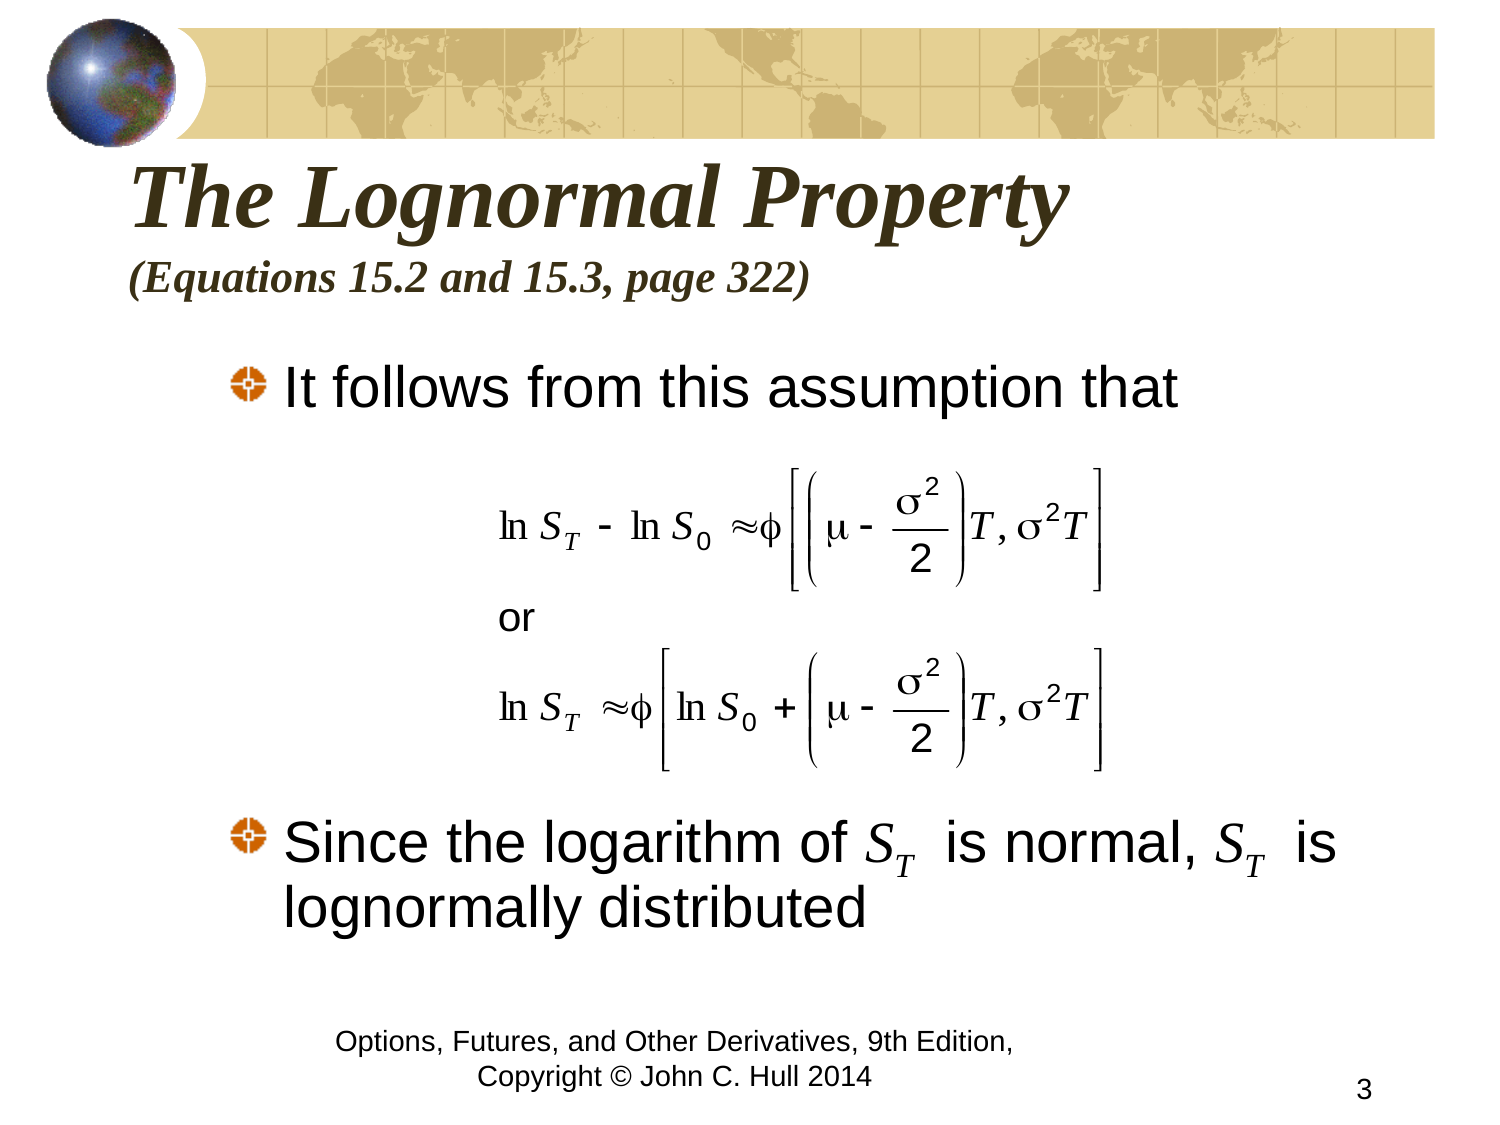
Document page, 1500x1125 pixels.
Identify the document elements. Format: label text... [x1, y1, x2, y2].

title The Lognormal Property (Equations 15.2 and 15.3, page 322) [112, 112, 1382, 325]
picture [42, 14, 190, 151]
footer Options, Futures, and Other Derivatives, 9th Edition, Copyright © John C. Hull 2014 [262, 1024, 1088, 1101]
picture [227, 365, 269, 406]
picture [227, 816, 269, 858]
slide_number 3 [1074, 1037, 1388, 1113]
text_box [491, 459, 1187, 778]
list It follows from this assumption that Since the logarithm of ST is normal, ST is lognormally distributed [212, 350, 1397, 913]
